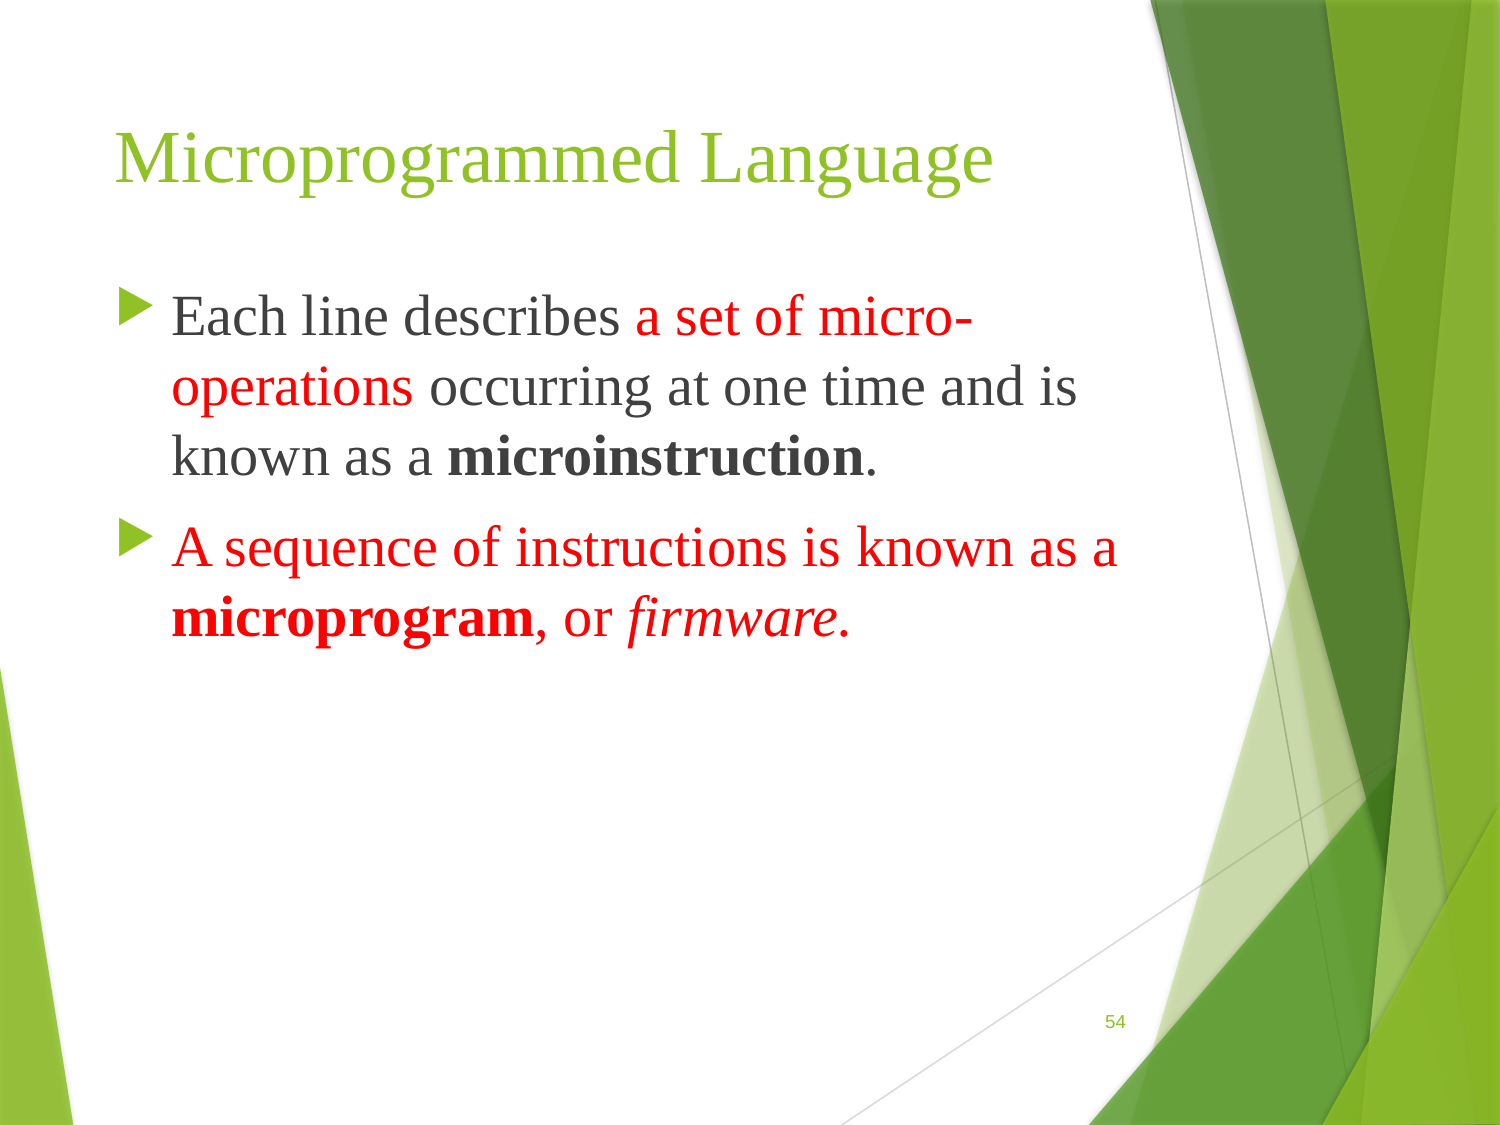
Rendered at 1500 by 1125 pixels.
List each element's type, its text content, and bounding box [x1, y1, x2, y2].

slide_number 54 [1057, 991, 1142, 1051]
list Each line describes a set of micro-operations occurring at one time and is known as a microinstruction. A sequence of instructions is known as a microprogram, or firmware. [99, 269, 1142, 907]
title Microprogrammed Language [99, 99, 1142, 224]
